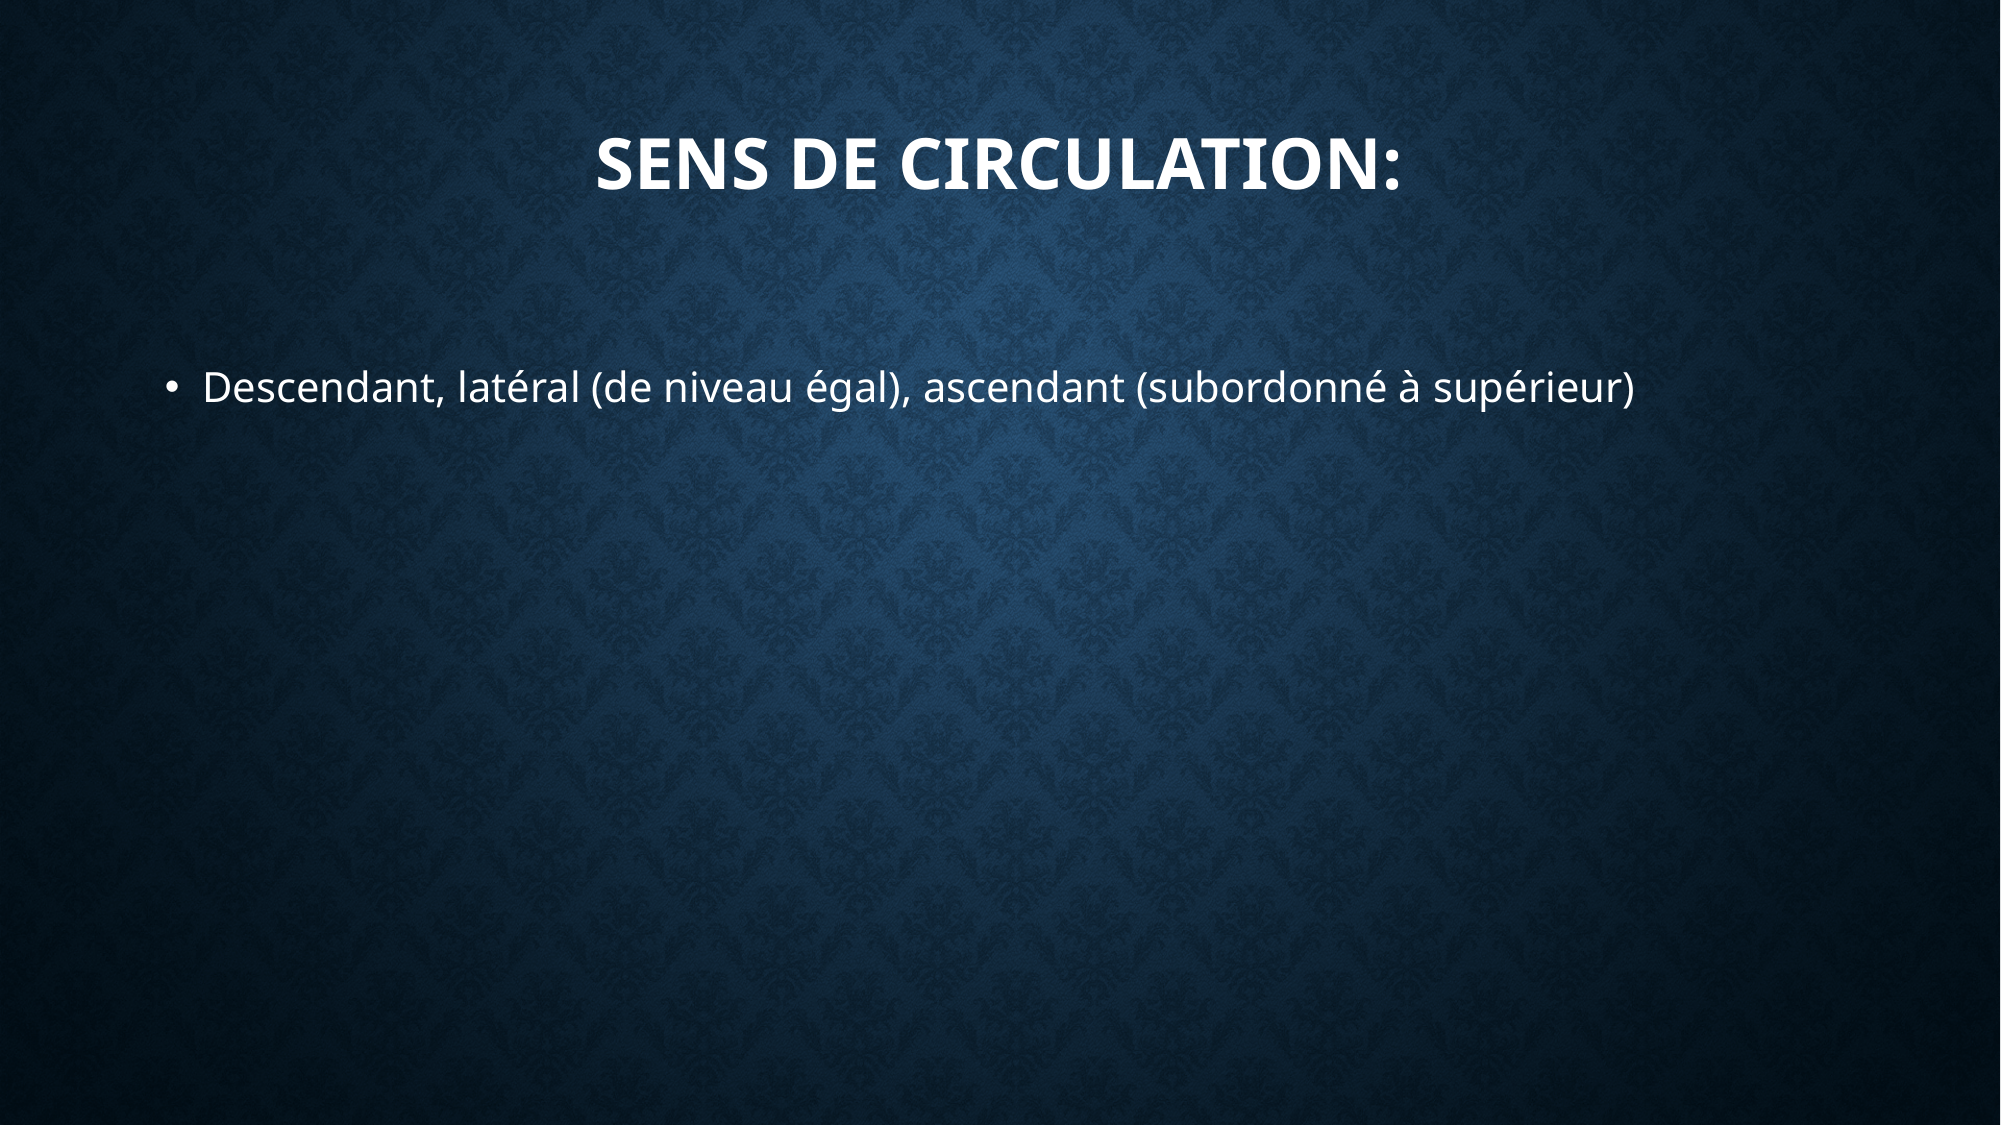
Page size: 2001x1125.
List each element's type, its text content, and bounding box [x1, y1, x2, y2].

list Descendant, latéral (de niveau égal), ascendant (subordonné à supérieur) [149, 343, 1849, 950]
title Sens de circulation: [149, 99, 1849, 318]
